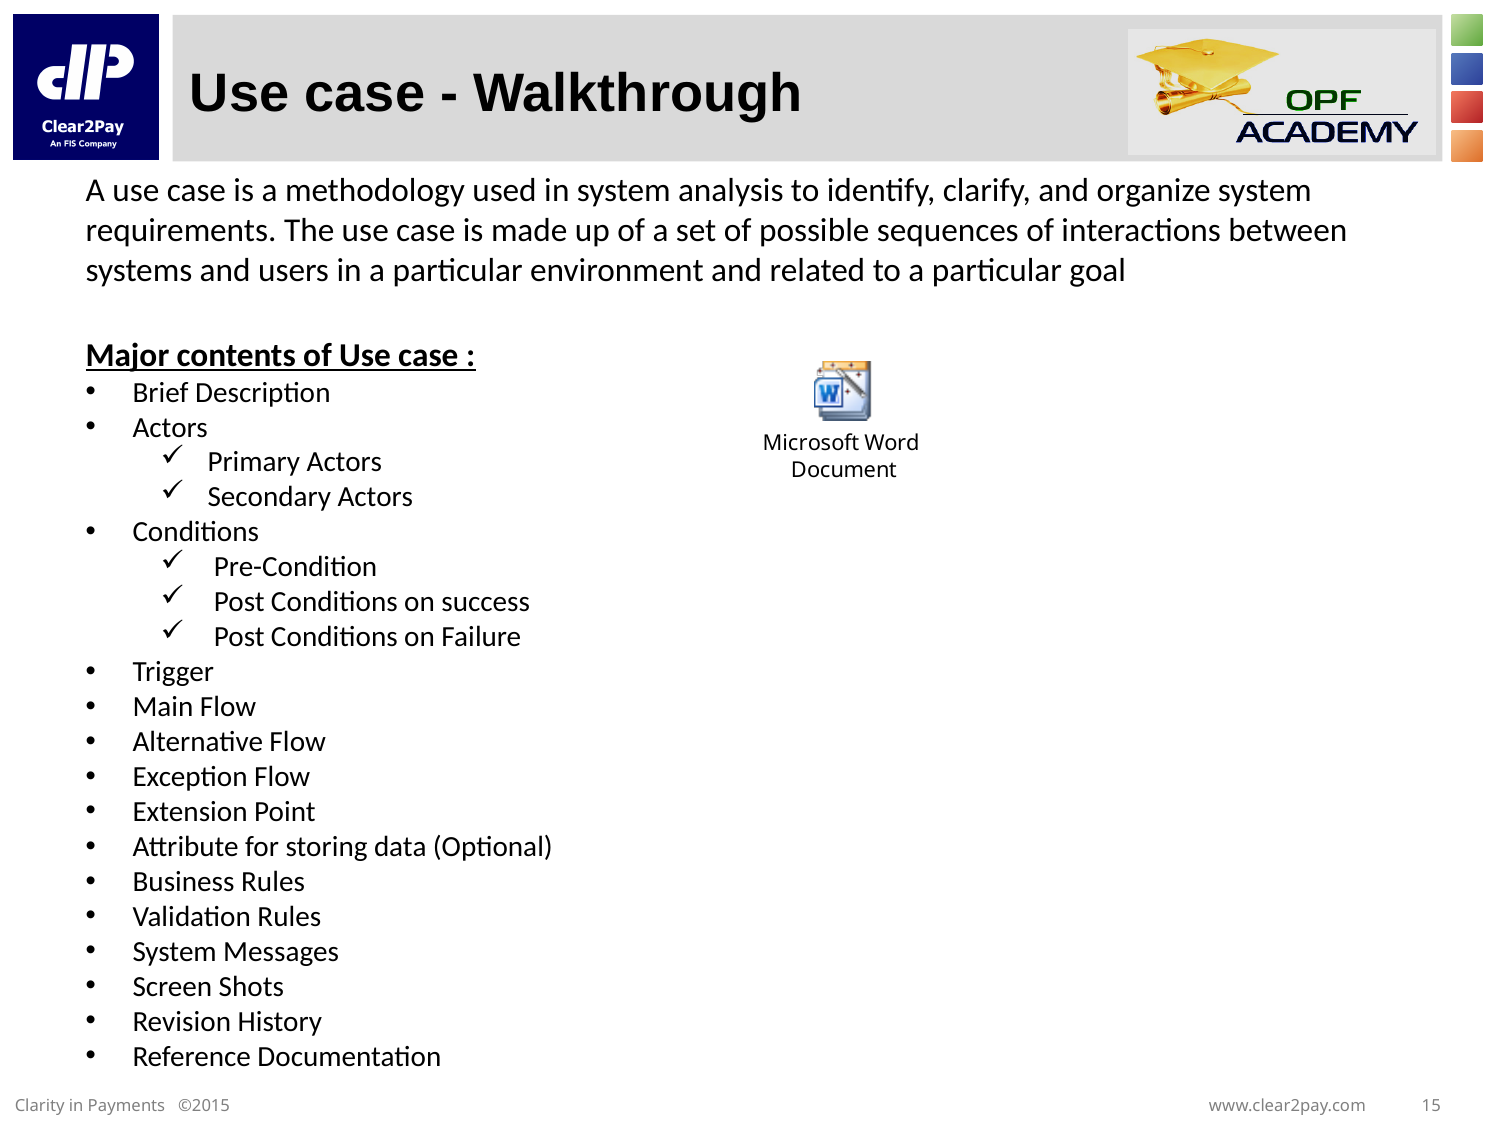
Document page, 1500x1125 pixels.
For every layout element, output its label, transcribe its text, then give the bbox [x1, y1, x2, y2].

title Use case - Walkthrough [174, 24, 1117, 154]
picture [1128, 29, 1436, 155]
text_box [755, 361, 932, 510]
text_box A use case is a methodology used in system analysis to identify, clarify, and organize system requirements. The use case is made up of a set of possible sequences of interactions between systems and users in a particular environment and related to a particular goal Major contents of Use case : Brief Description Actors Primary Actors Secondary Actors Conditions Pre-Condition Post Conditions on success Post Conditions on Failure Trigger Main Flow Alternative Flow Exception Flow Extension Point Attribute for storing data (Optional) Business Rules Validation Rules System Messages Screen Shots Revision History Reference Documentation [70, 160, 1442, 1080]
picture [13, 14, 159, 160]
